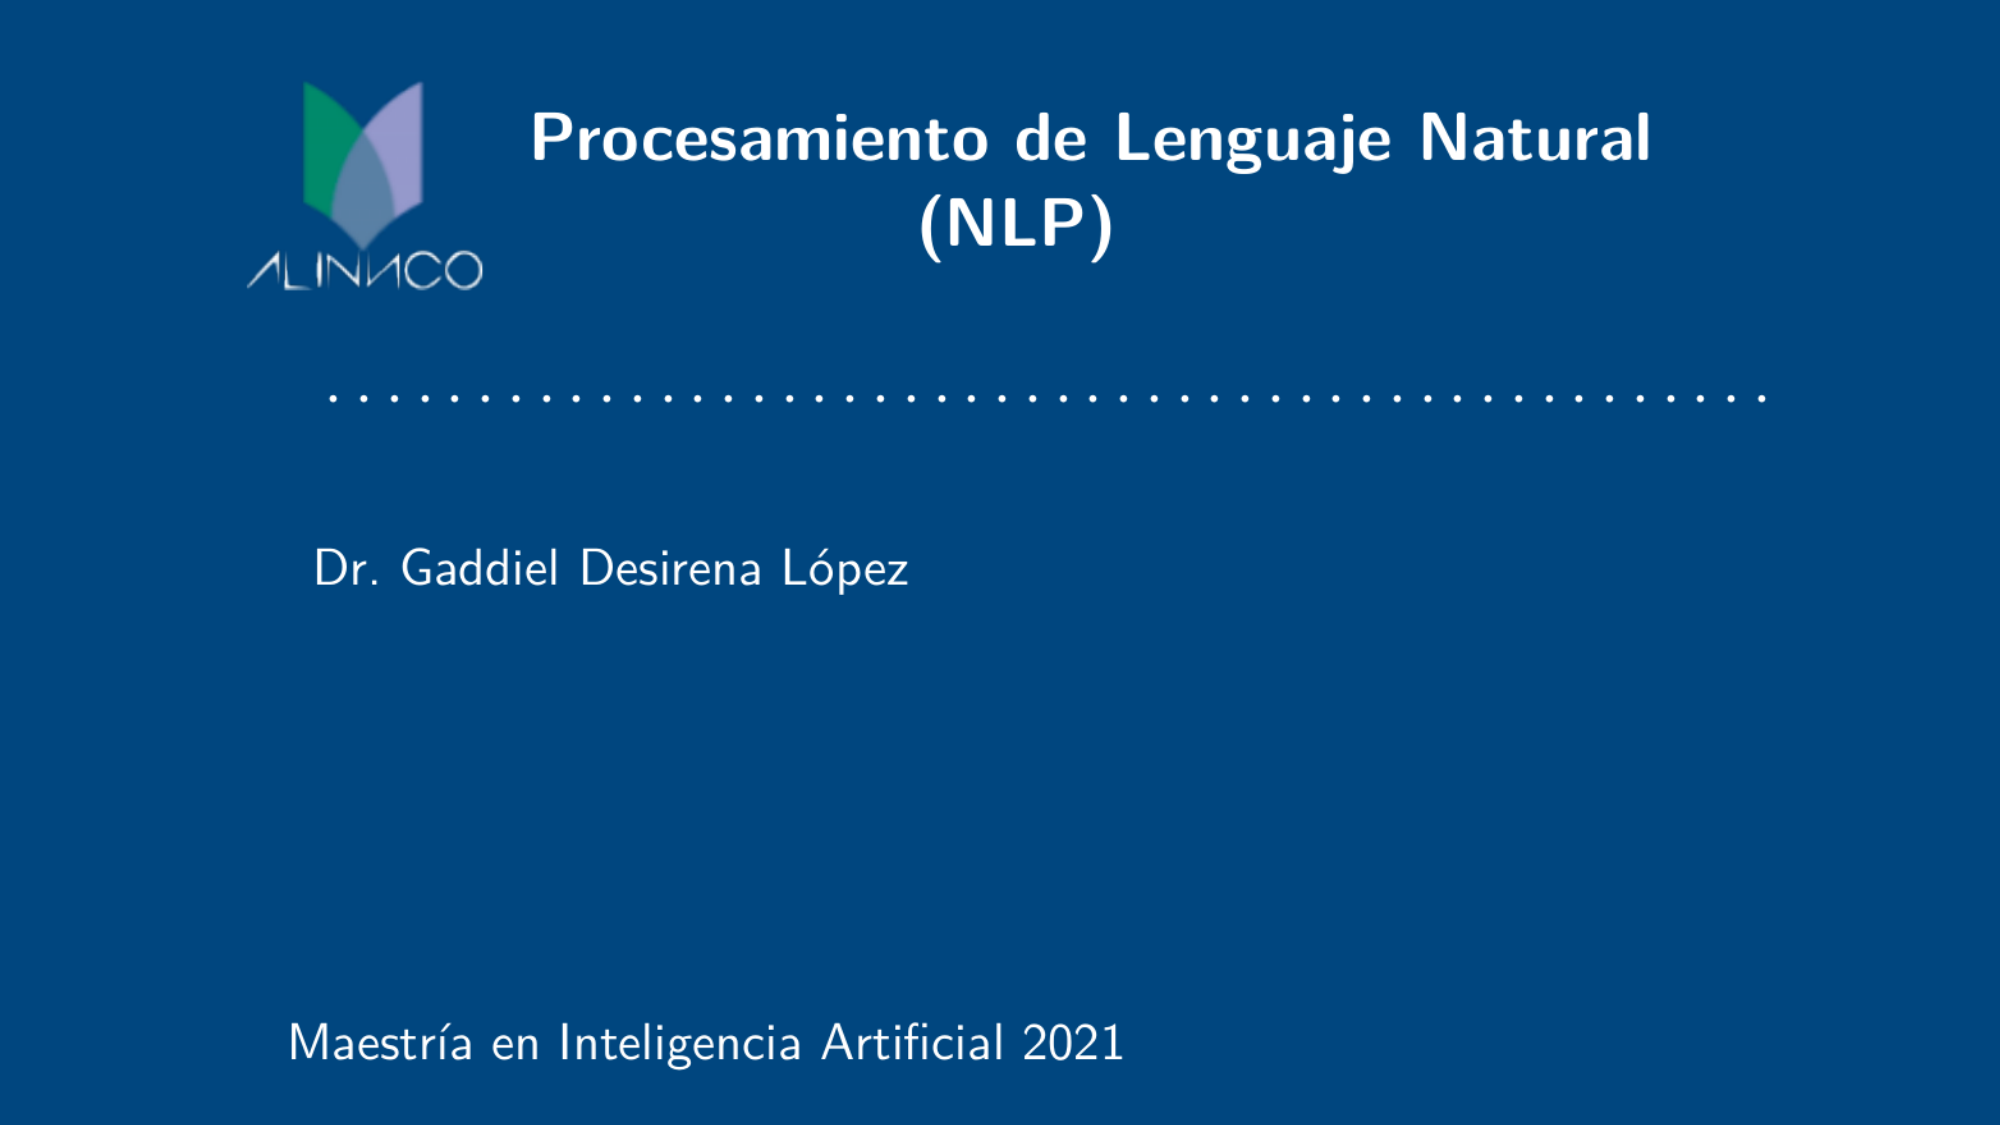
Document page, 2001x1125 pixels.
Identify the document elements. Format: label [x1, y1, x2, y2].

picture [201, 4, 1801, 1123]
